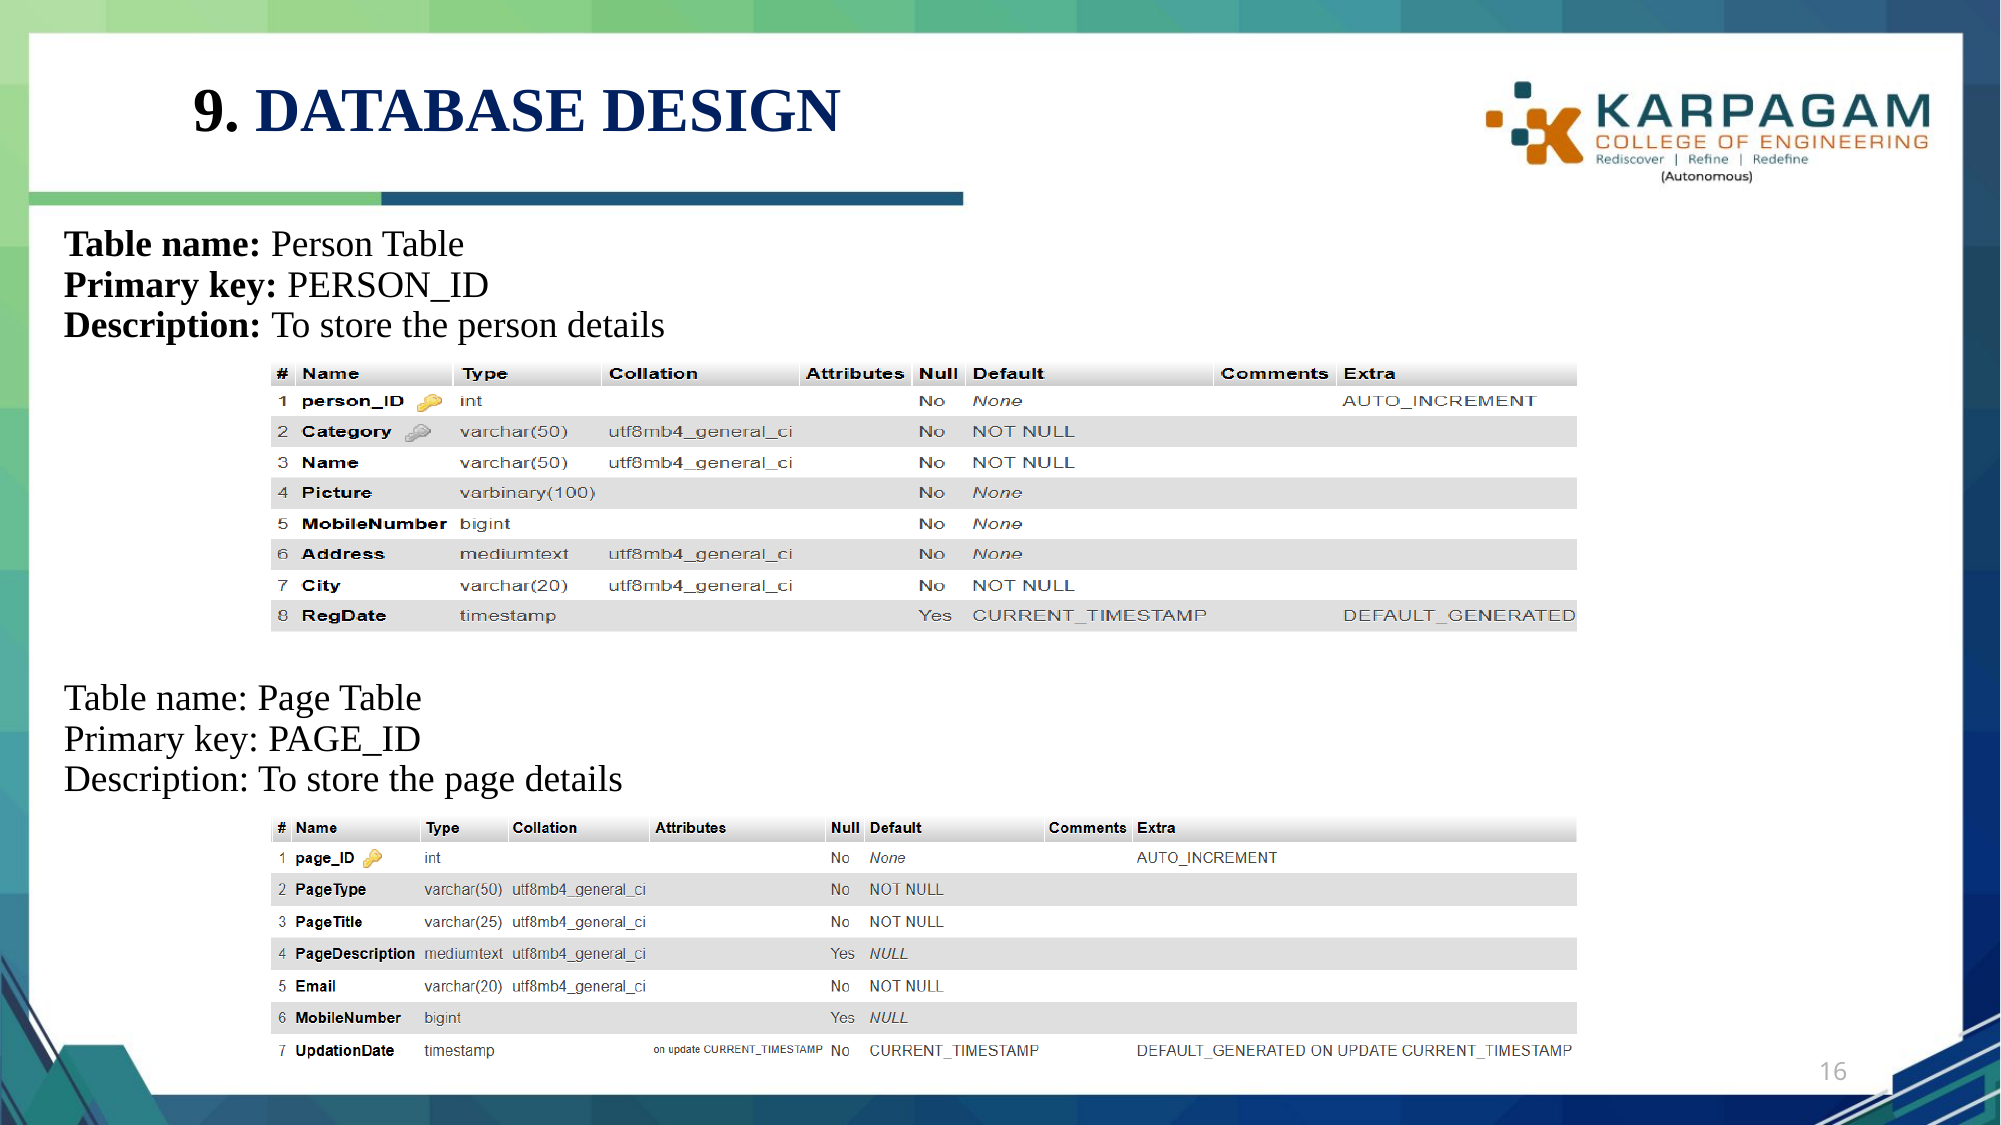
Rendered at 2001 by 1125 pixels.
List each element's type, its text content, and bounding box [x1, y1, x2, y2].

list Table name: Person Table Primary key: PERSON_ID Description: To store the person details Table name: Page Table Primary key: PAGE_ID Description: To store the page details [49, 216, 1955, 1089]
picture [0, 0, 2001, 1125]
title 9. DATABASE DESIGN [28, 36, 961, 187]
slide_number 16 [1412, 1042, 1863, 1103]
